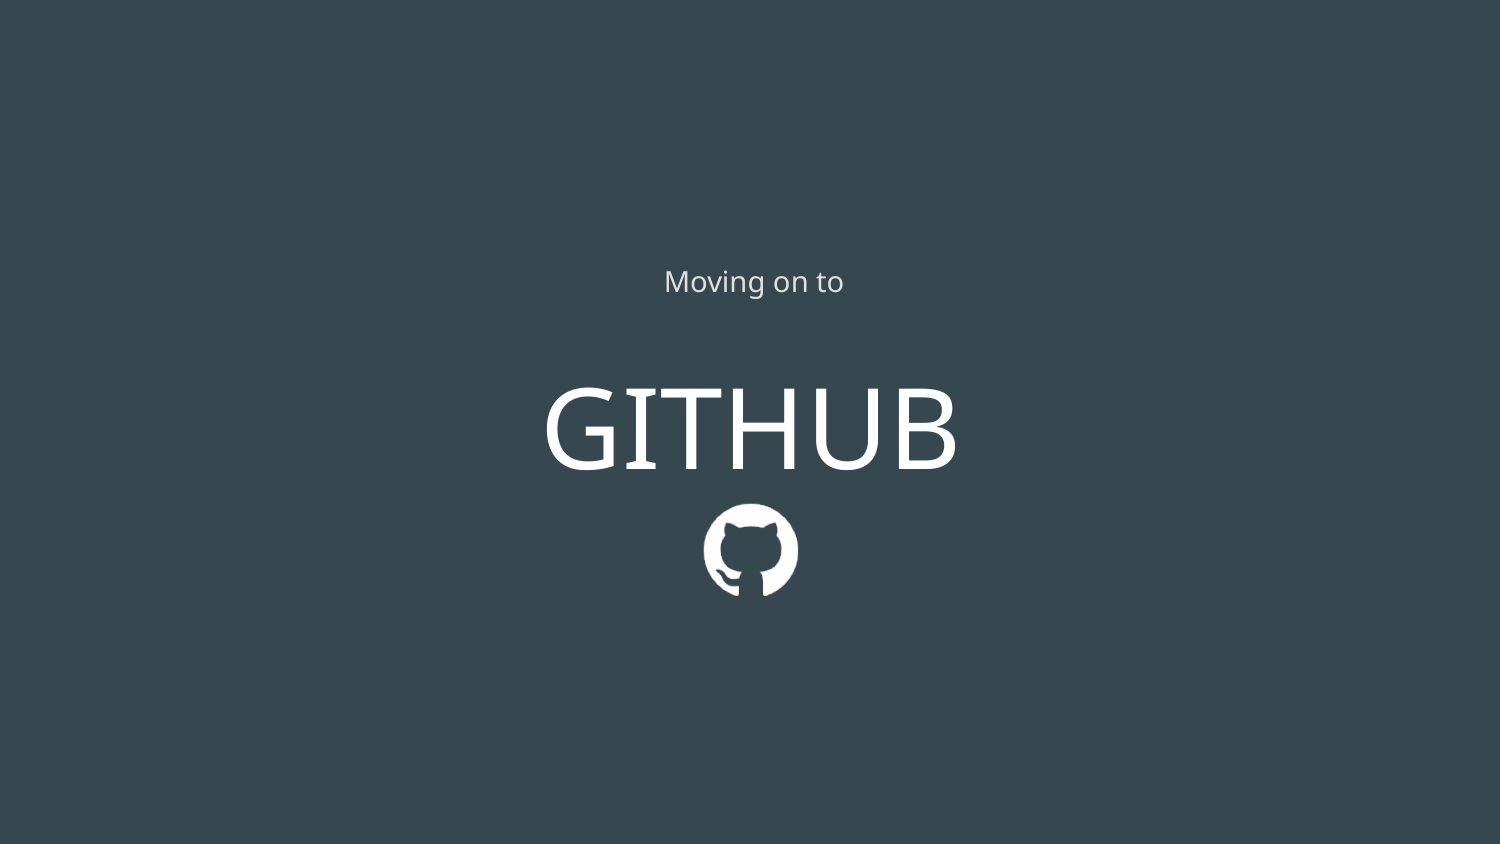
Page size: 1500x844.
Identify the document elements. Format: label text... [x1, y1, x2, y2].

title GITHUB [106, 353, 1395, 495]
picture [694, 494, 808, 608]
text_box Moving on to [110, 209, 1399, 352]
